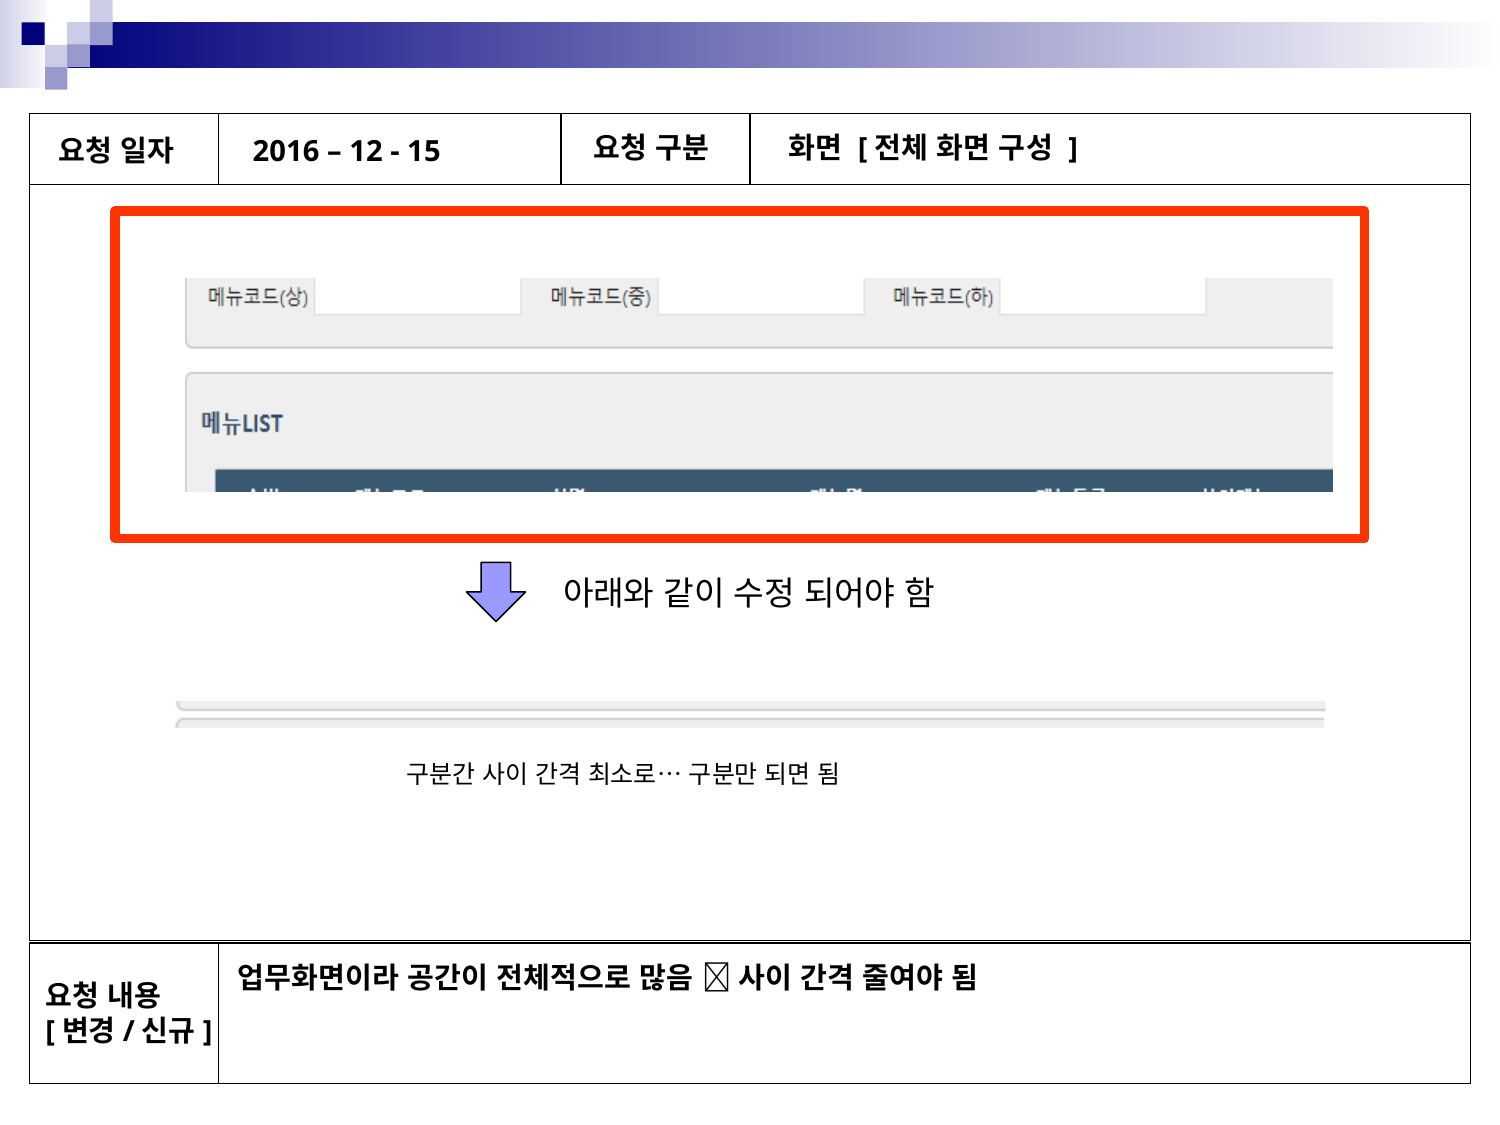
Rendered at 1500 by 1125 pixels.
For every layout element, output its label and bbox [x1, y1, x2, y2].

text_box [29, 113, 1471, 1084]
picture [159, 701, 1340, 729]
picture [165, 278, 1333, 492]
